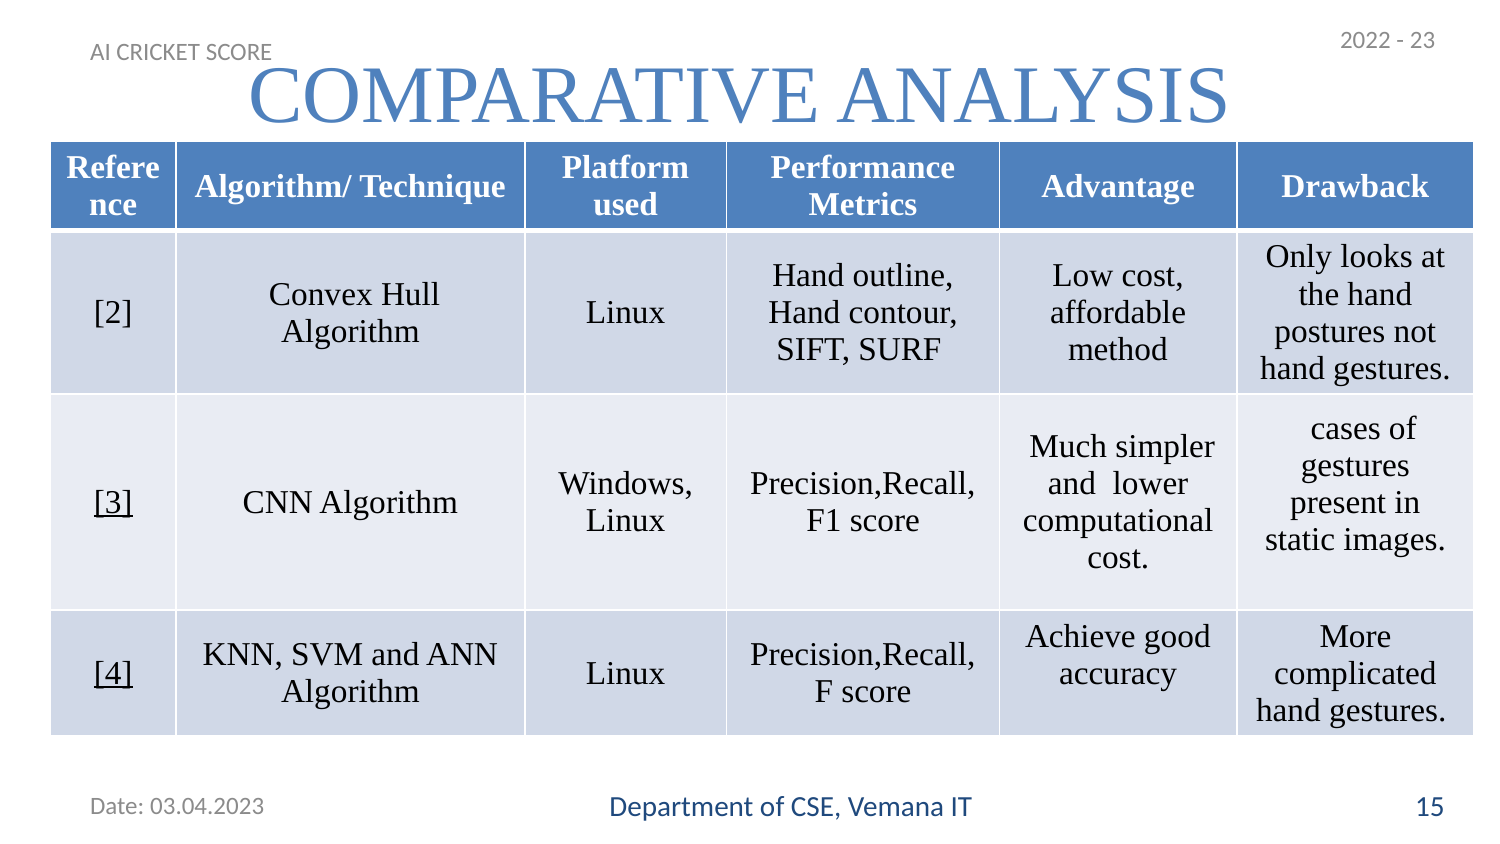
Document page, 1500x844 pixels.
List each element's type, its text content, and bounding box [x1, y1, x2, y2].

table_cell Much simpler and lower computational cost. [1000, 395, 1236, 609]
table_header Drawback [1238, 142, 1473, 228]
table_cell Only looks at the hand postures not hand gestures. [1238, 233, 1473, 393]
table_header Platform used [526, 142, 726, 228]
table_header Advantage [1000, 142, 1236, 228]
table_cell [3] [51, 395, 175, 609]
text_box 2022 - 23 [1324, 9, 1488, 67]
table_cell [4] [51, 611, 175, 735]
table_header Performance Metrics [727, 142, 999, 228]
table_cell CNN Algorithm [177, 395, 524, 609]
table_cell [2] [51, 233, 175, 393]
table_cell cases of gestures present in static images. [1238, 395, 1473, 609]
table_cell Hand outline, Hand contour, SIFT, SURF [727, 233, 999, 393]
table_cell Linux [526, 233, 726, 393]
text_box AI CRICKET SCORE [74, 33, 538, 67]
table_cell KNN, SVM and ANN Algorithm [177, 611, 524, 735]
table_cell Precision,Recall,F1 score [727, 395, 999, 609]
table_cell Achieve good accuracy [1000, 611, 1236, 735]
table_header Algorithm/ Technique [177, 142, 524, 228]
table_header Reference [51, 142, 175, 228]
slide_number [75, 782, 425, 827]
table_cell More complicated hand gestures. [1238, 611, 1473, 735]
table_cell Convex Hull Algorithm [177, 233, 524, 393]
table_cell Precision,Recall,F score [727, 611, 999, 735]
title COMPARATIVE ANALYSIS [75, 33, 1425, 141]
footer Department of CSE, Vemana IT [512, 782, 988, 827]
table_cell Windows, Linux [526, 395, 726, 609]
table_cell Low cost, affordable method [1000, 233, 1236, 393]
text_box 15 [1350, 782, 1460, 827]
table_cell Linux [526, 611, 726, 735]
